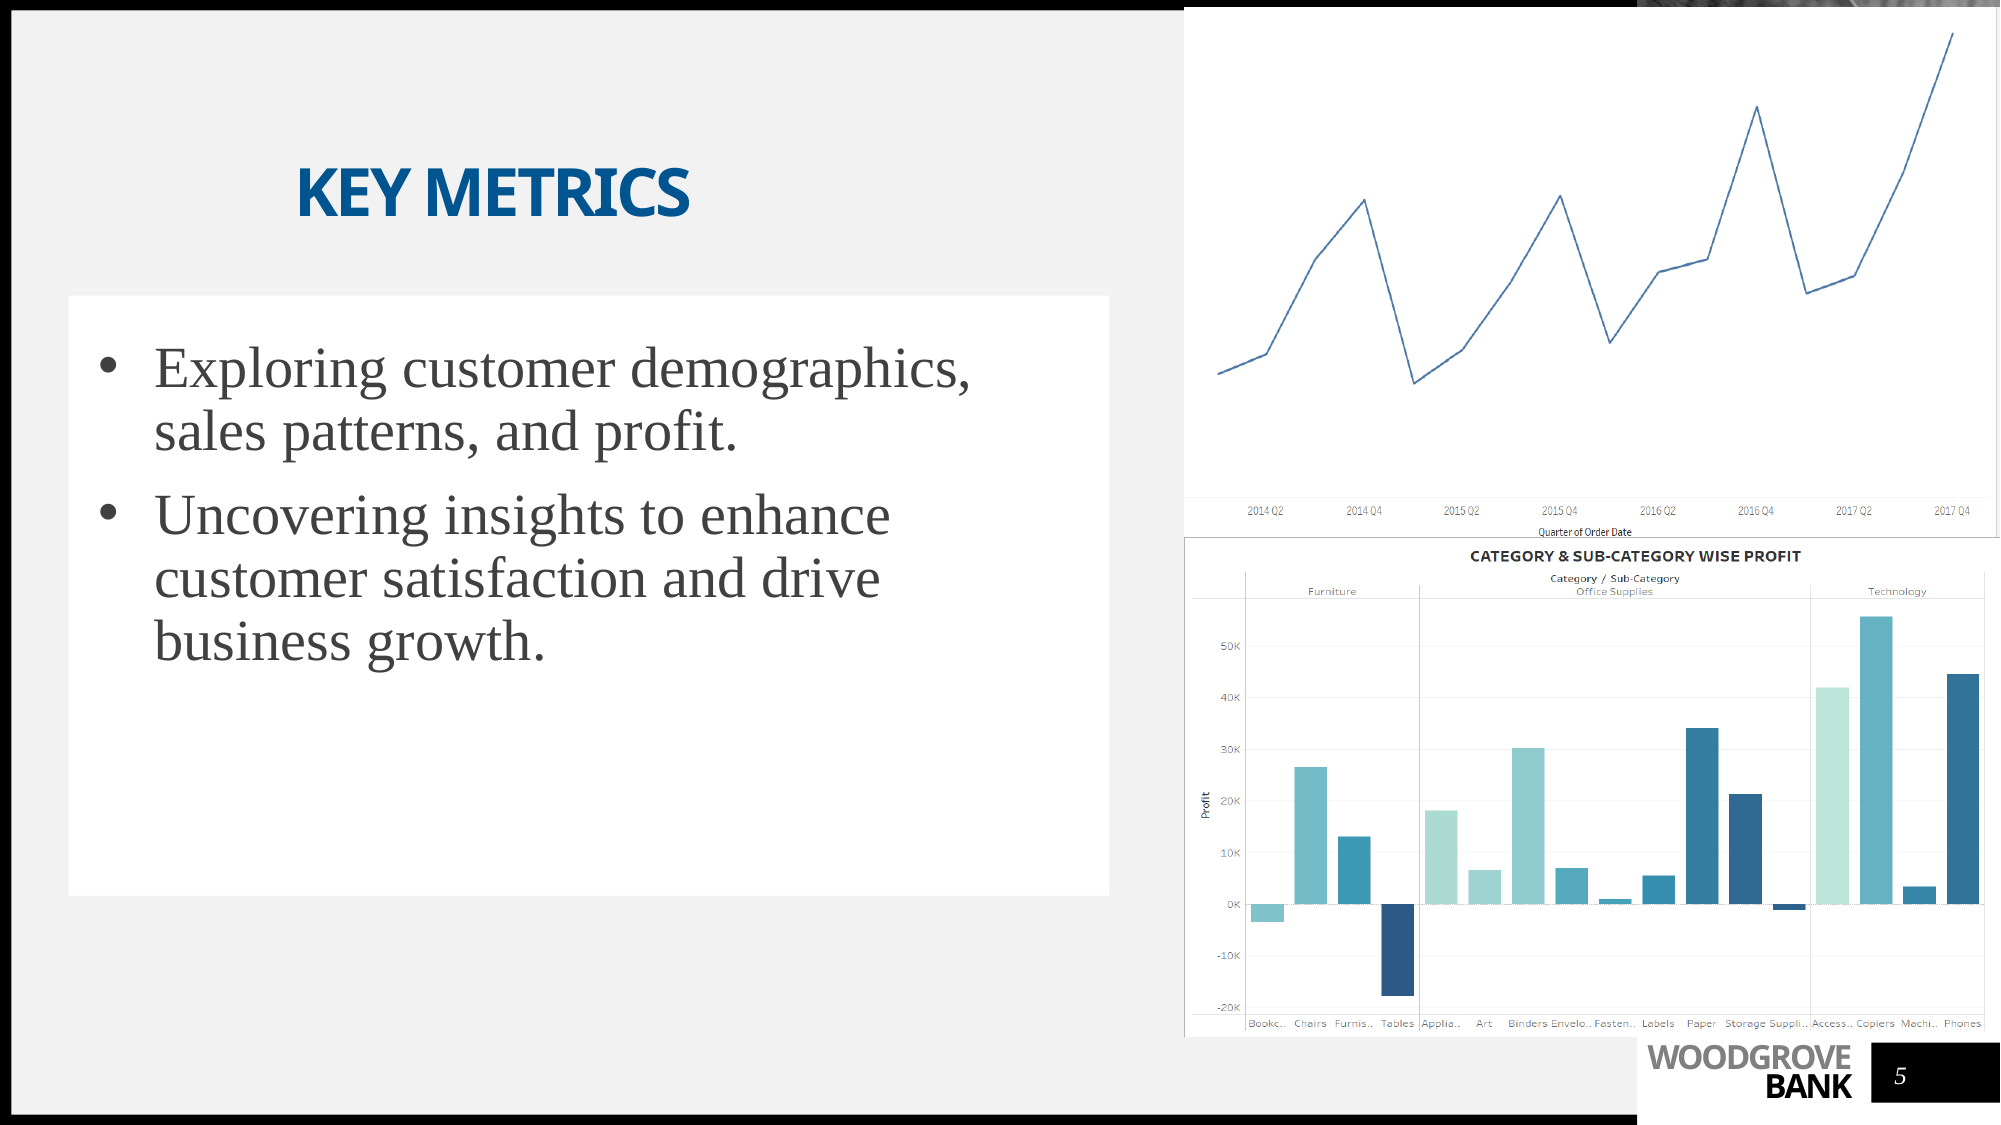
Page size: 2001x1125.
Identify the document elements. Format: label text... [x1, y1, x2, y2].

slide_number 5 [1877, 1051, 1924, 1097]
list Exploring customer demographics, sales patterns, and profit. Uncovering insights to enhance customer satisfaction and drive business growth. [68, 295, 1110, 896]
title Key Metrics [68, 159, 920, 231]
picture [1184, 0, 2000, 1037]
